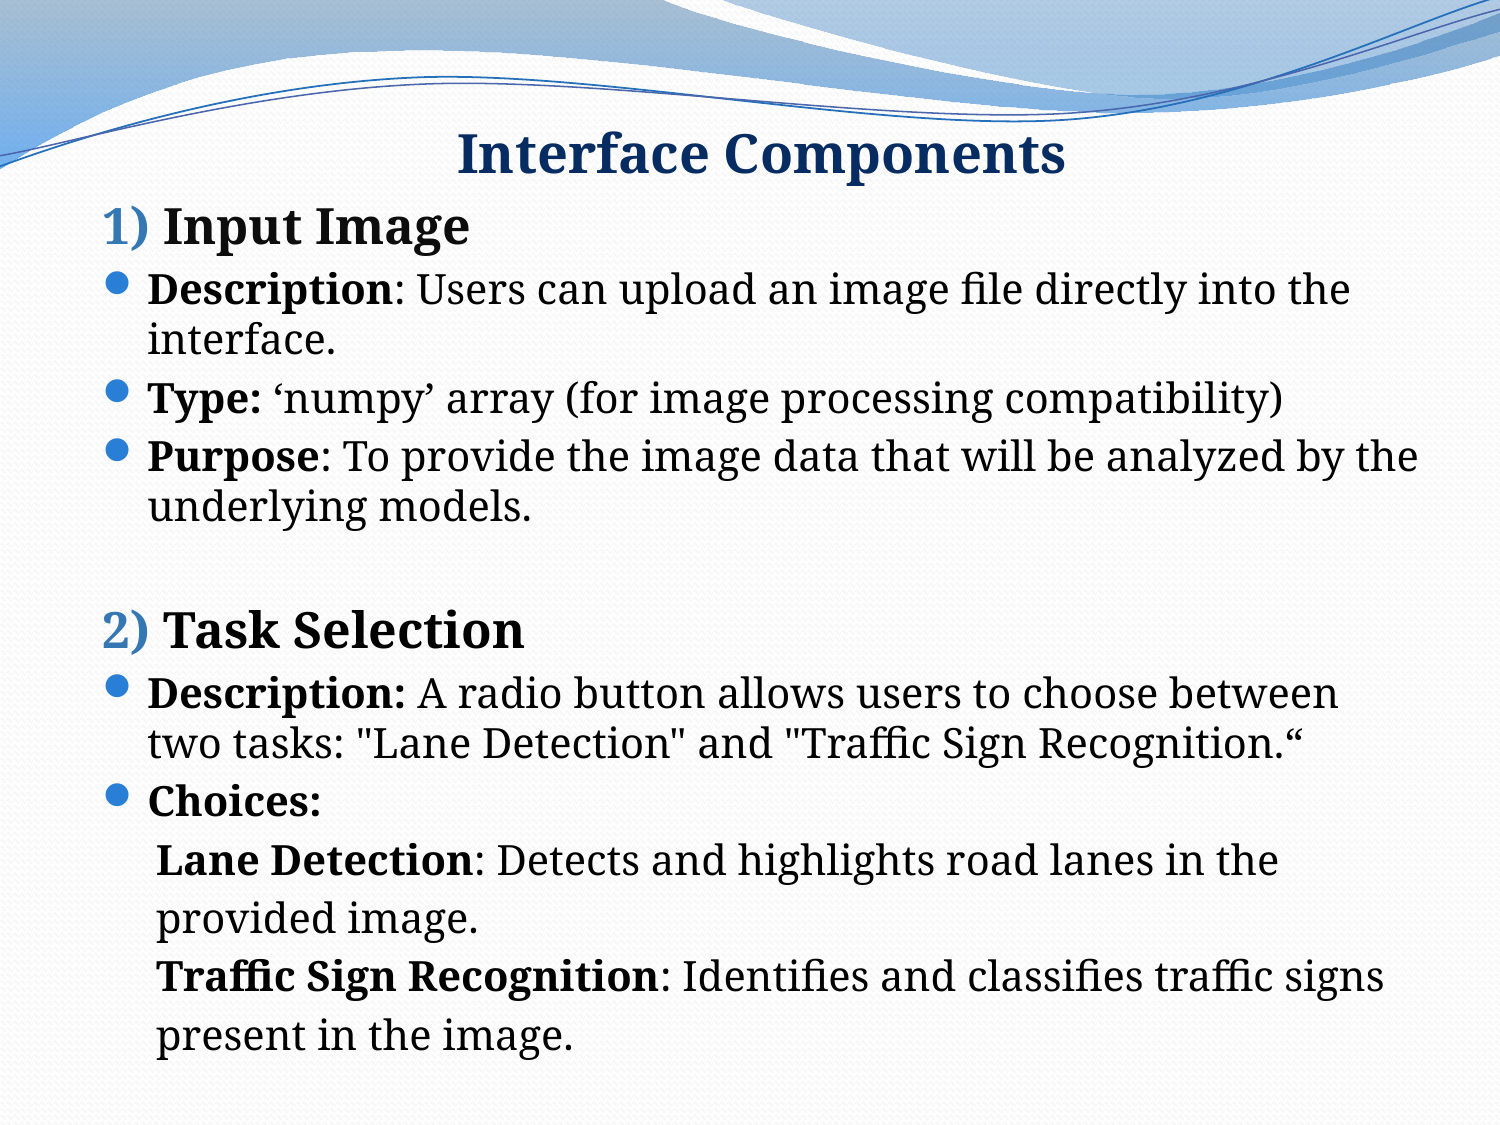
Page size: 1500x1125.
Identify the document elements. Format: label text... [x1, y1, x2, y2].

list Interface Components 1) Input Image Description: Users can upload an image file directly into the interface. Type: ‘numpy’ array (for image processing compatibility) Purpose: To provide the image data that will be analyzed by the underlying models. 2) Task Selection Description: A radio button allows users to choose between two tasks: "Lane Detection" and "Traffic Sign Recognition.“ Choices: Lane Detection: Detects and highlights road lanes in the provided image. Traffic Sign Recognition: Identifies and classifies traffic signs present in the image. [87, 112, 1438, 1050]
